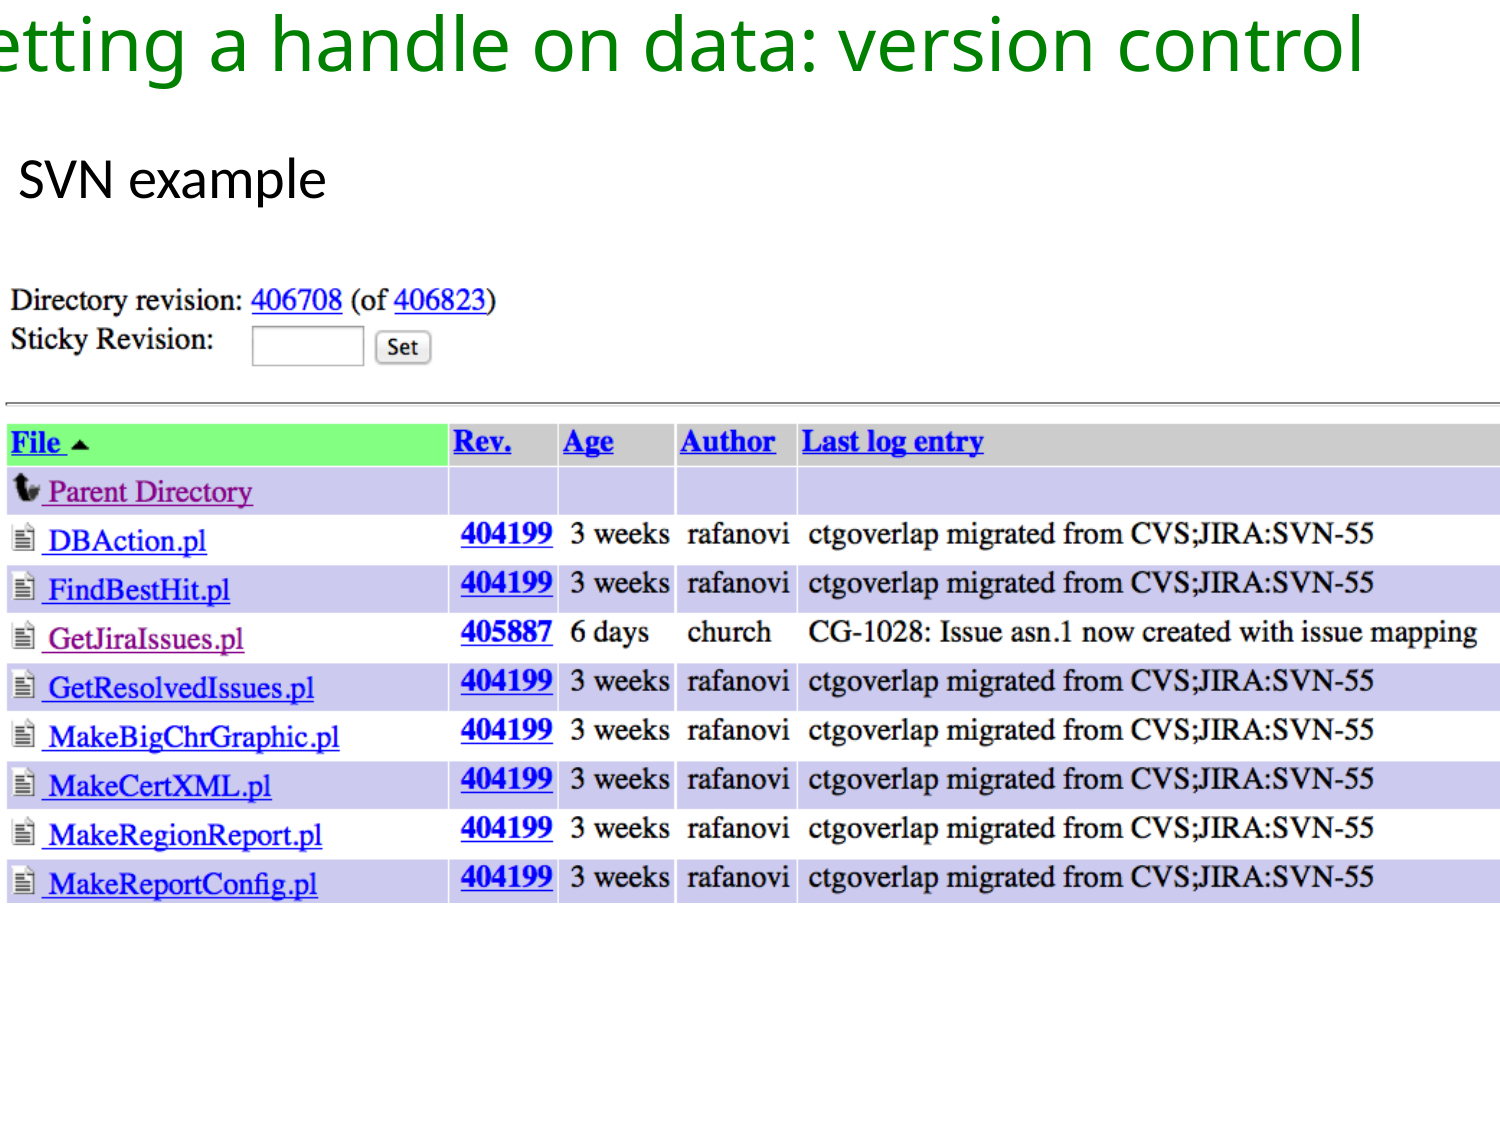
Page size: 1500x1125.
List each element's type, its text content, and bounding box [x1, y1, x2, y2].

text_box SVN example [3, 132, 343, 218]
text_box Getting a handle on data: version control [0, 0, 1382, 94]
picture [0, 277, 1500, 903]
